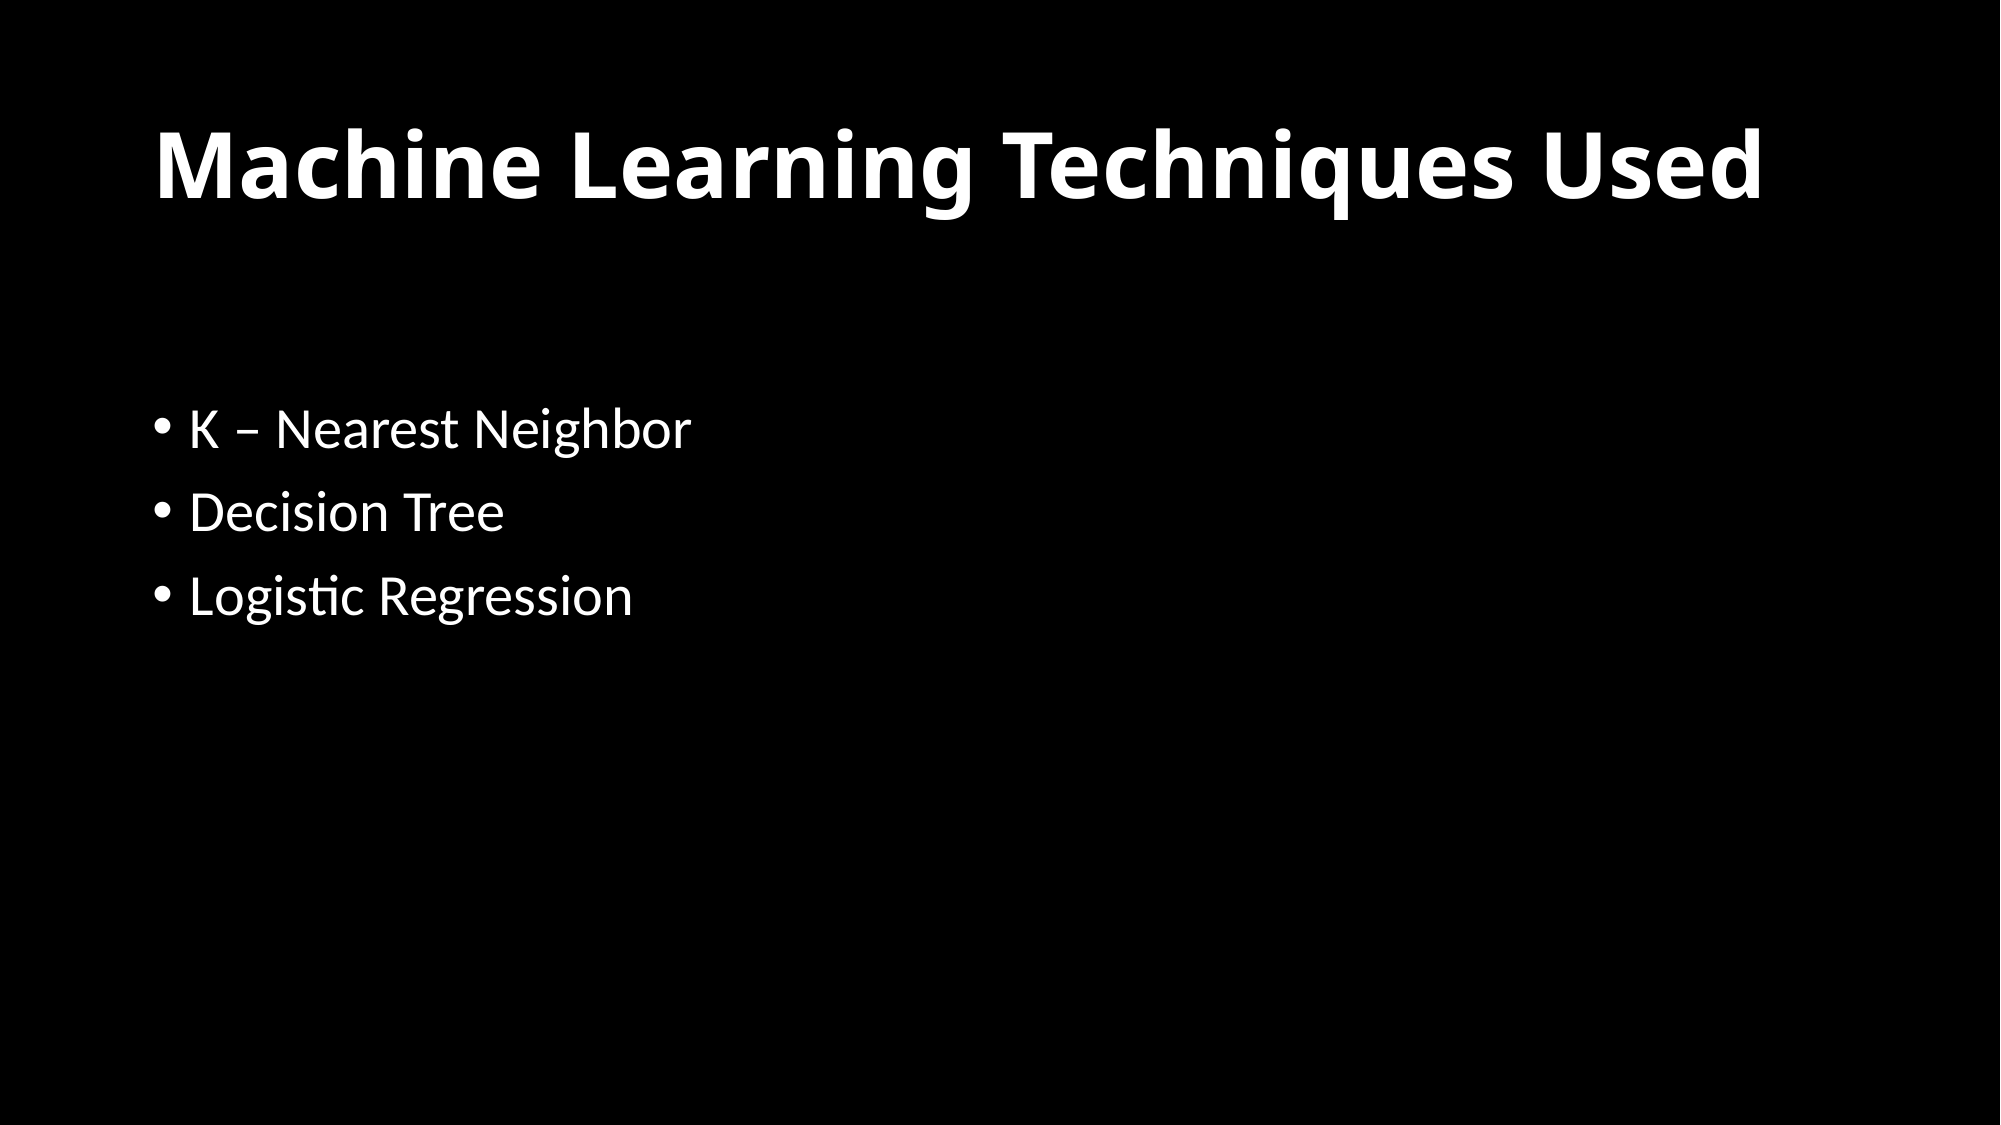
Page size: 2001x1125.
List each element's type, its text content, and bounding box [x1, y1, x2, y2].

list K – Nearest Neighbor Decision Tree Logistic Regression [137, 299, 1863, 1014]
title Machine Learning Techniques Used [137, 59, 1863, 278]
